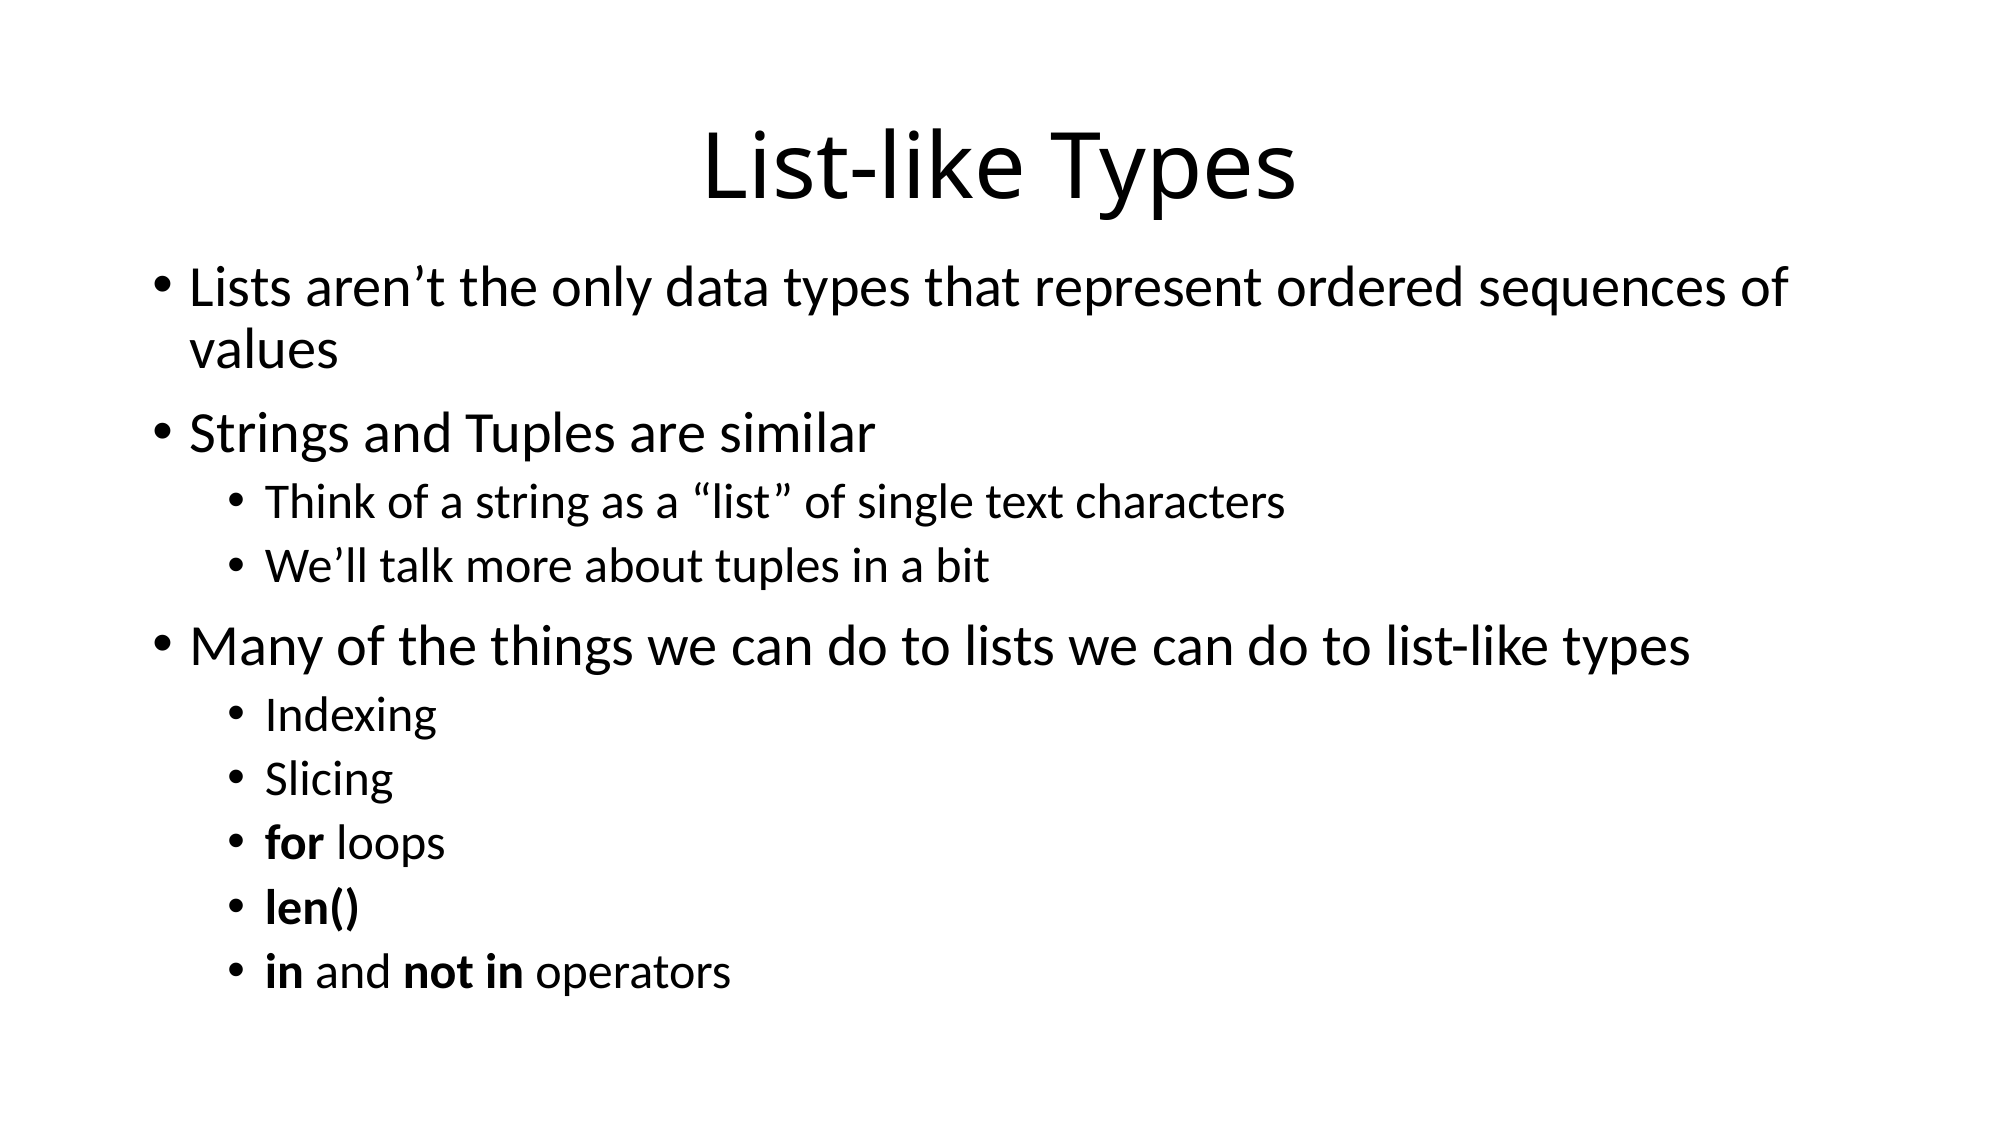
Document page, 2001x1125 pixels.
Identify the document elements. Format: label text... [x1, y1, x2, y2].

title List-like Types [137, 59, 1863, 248]
list Lists aren’t the only data types that represent ordered sequences of values Strings and Tuples are similar Think of a string as a “list” of single text characters We’ll talk more about tuples in a bit Many of the things we can do to lists we can do to list-like types Indexing Slicing for loops len() in and not in operators [137, 248, 1863, 1089]
